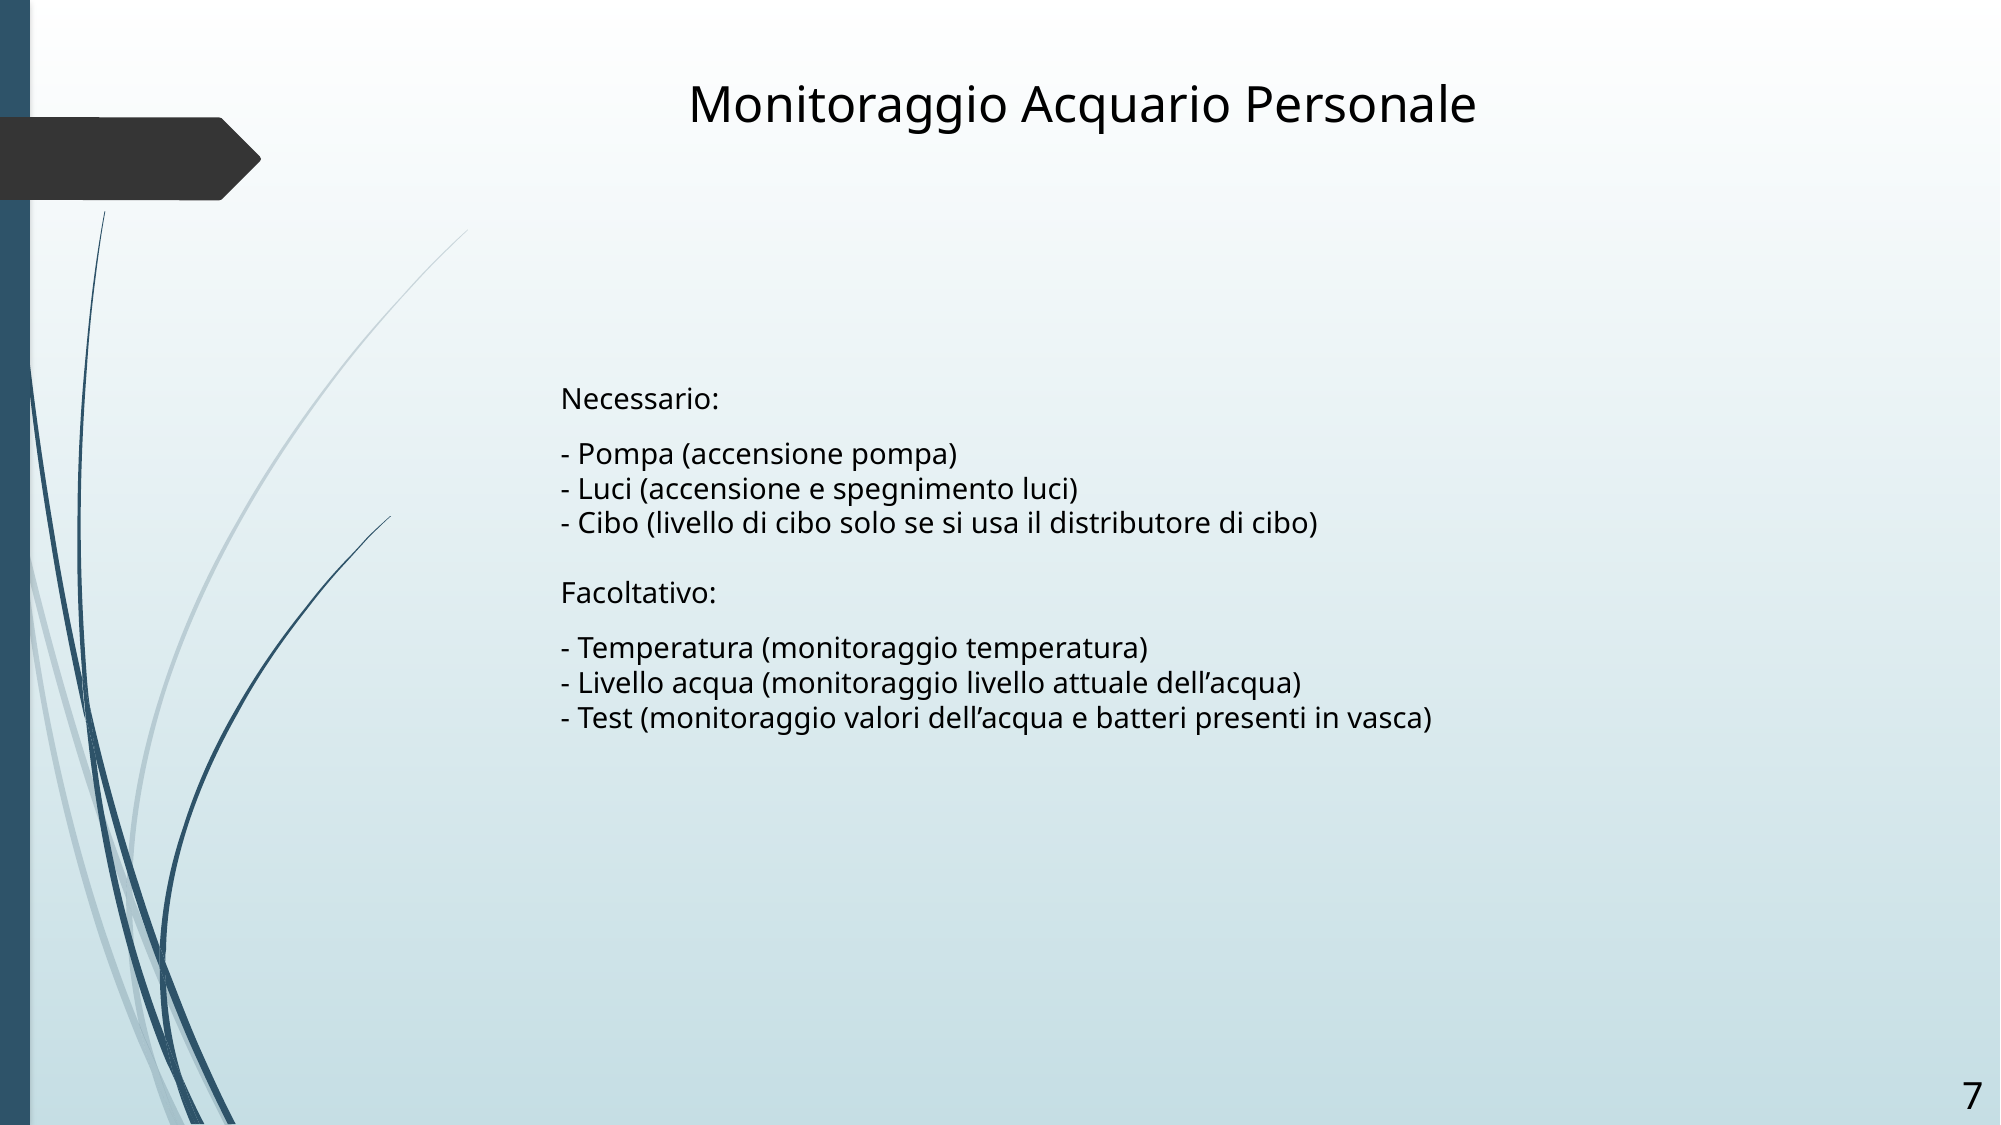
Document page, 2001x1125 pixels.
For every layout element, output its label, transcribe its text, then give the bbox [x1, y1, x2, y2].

text_box 7 [1947, 1064, 2000, 1125]
text_box Necessario: - Pompa (accensione pompa) - Luci (accensione e spegnimento luci) - Cibo (livello di cibo solo se si usa il distributore di cibo) Facoltativo: - Temperatura (monitoraggio temperatura) - Livello acqua (monitoraggio livello attuale dell’acqua) - Test (monitoraggio valori dell’acqua e batteri presenti in vasca) [545, 372, 1607, 742]
title Monitoraggio Acquario Personale [352, 65, 1815, 276]
